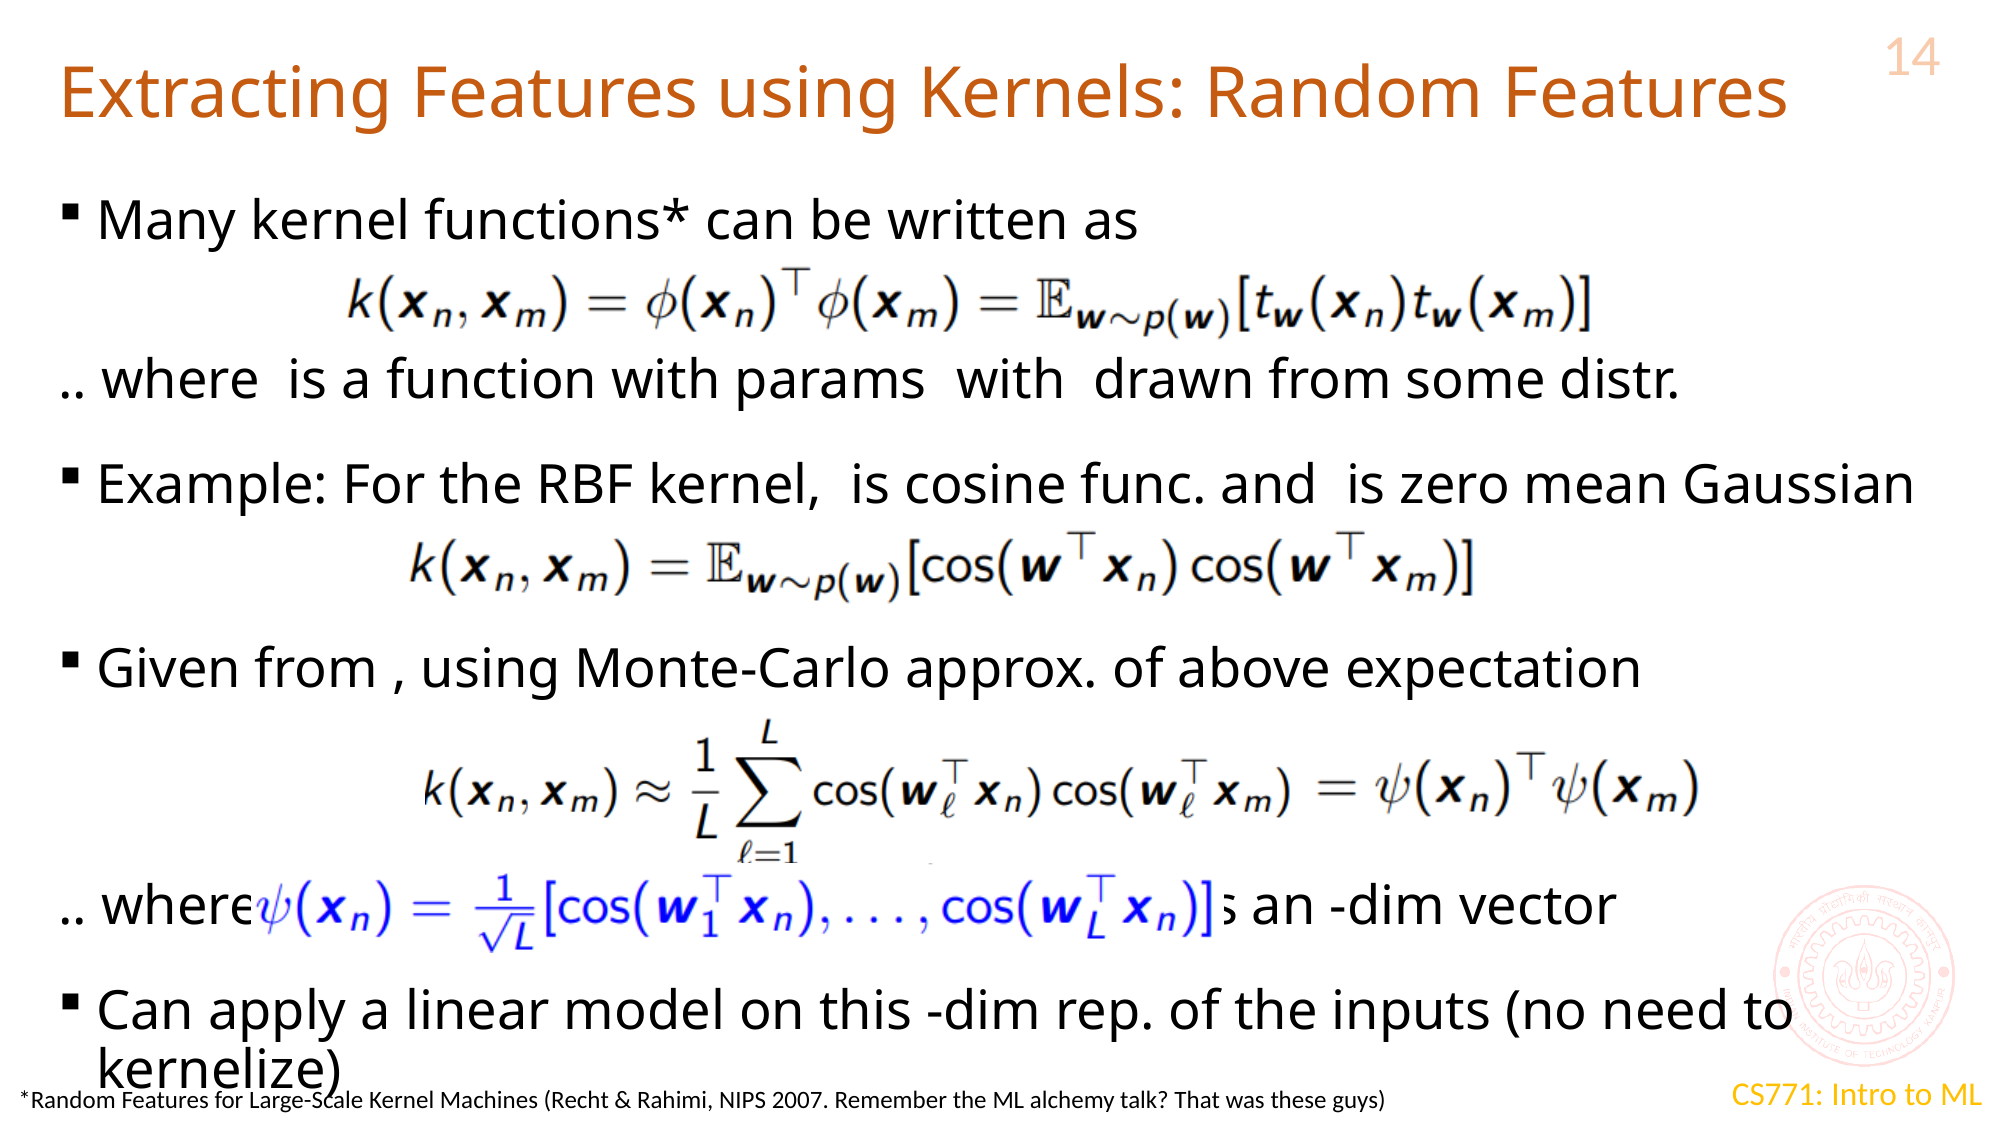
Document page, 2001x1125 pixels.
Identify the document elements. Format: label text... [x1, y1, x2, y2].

picture [251, 710, 1291, 954]
slide_number 14 [1857, 22, 1957, 83]
picture [405, 517, 1479, 607]
picture [1315, 739, 1714, 826]
text_box *Random Features for Large-Scale Kernel Machines (Recht & Rahimi, NIPS 2007. Remember the ML alchemy talk? That was these guys) [3, 1076, 1404, 1122]
picture [346, 253, 1599, 343]
title Extracting Features using Kernels: Random Features [43, 27, 1970, 163]
